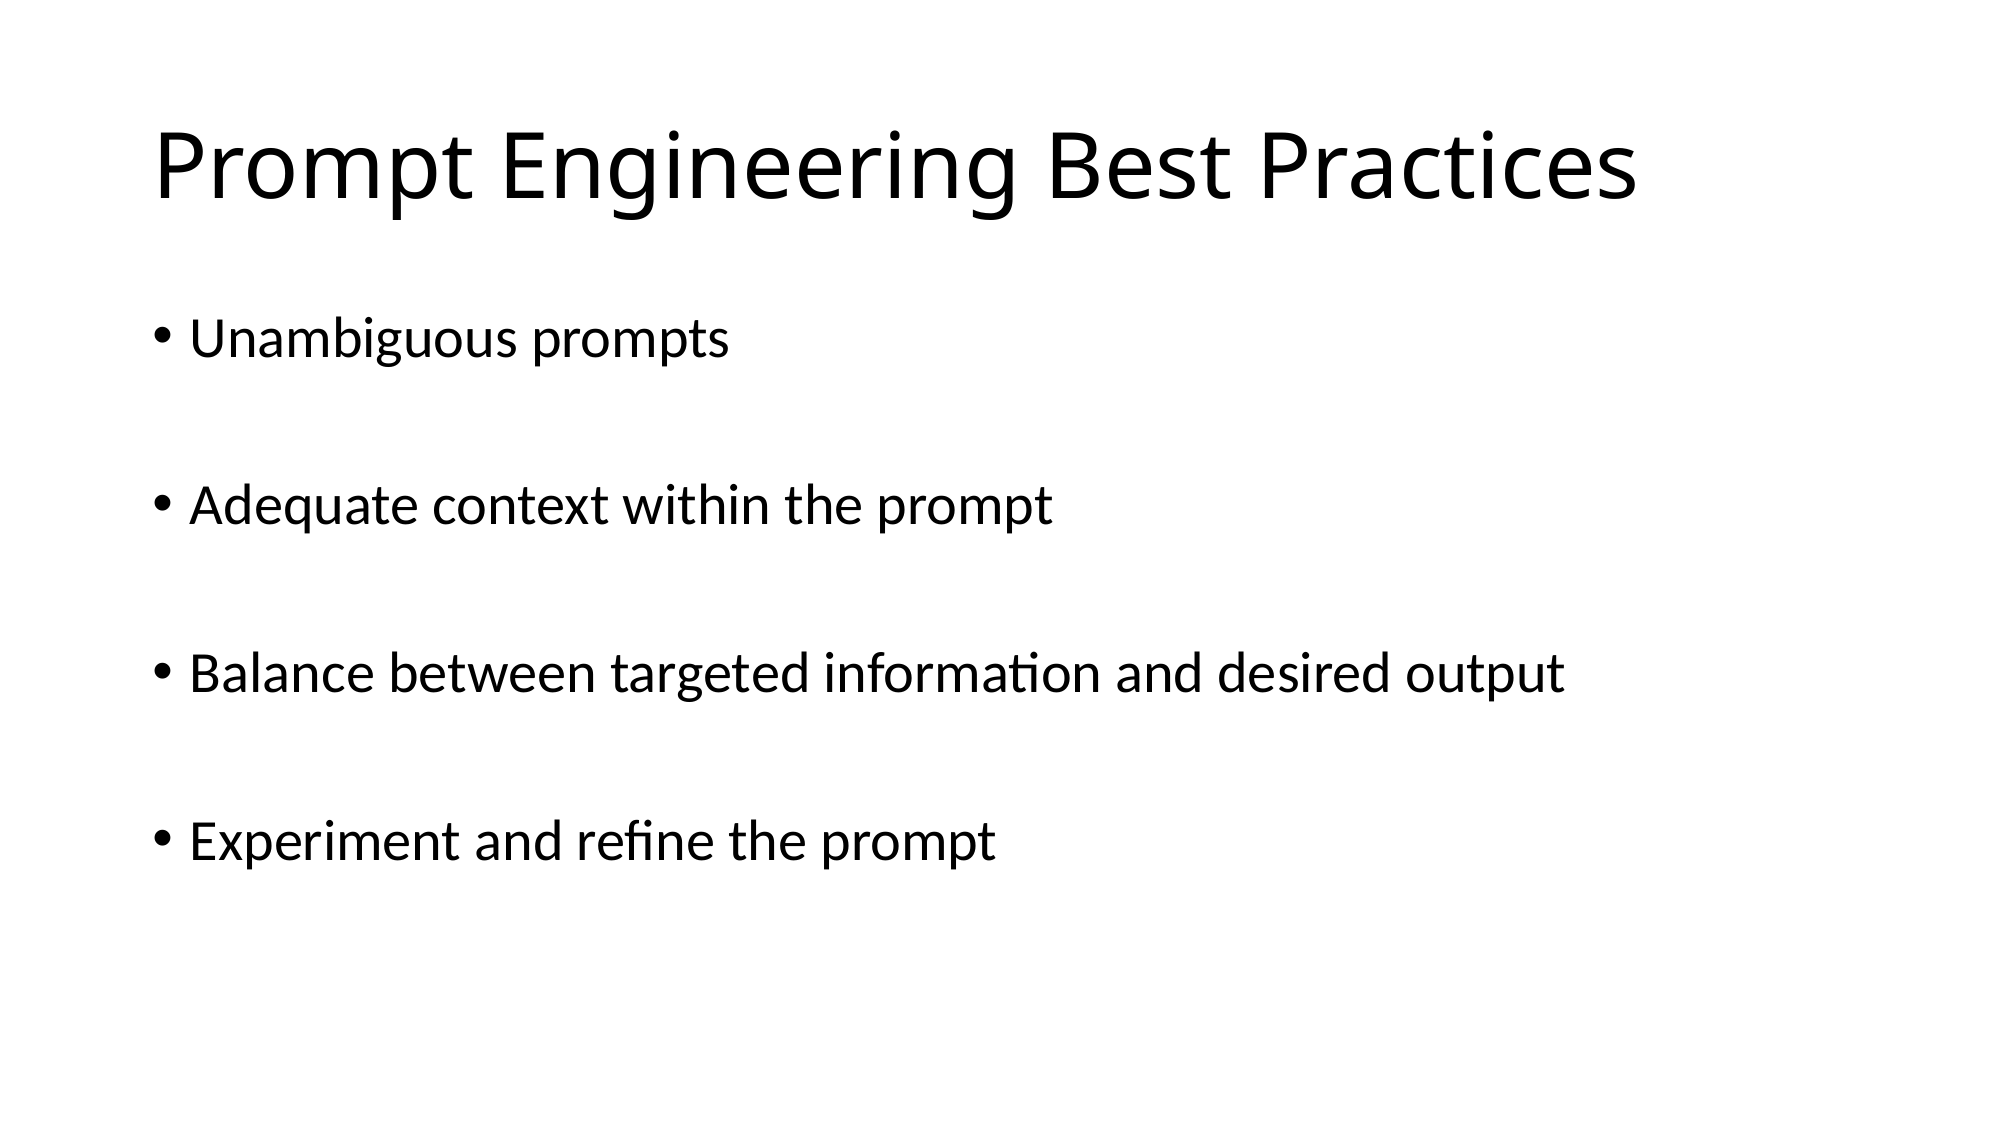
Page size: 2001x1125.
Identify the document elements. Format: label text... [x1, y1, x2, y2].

title Prompt Engineering Best Practices [137, 59, 1863, 278]
list Unambiguous prompts Adequate context within the prompt Balance between targeted information and desired output Experiment and refine the prompt [137, 299, 1863, 1014]
